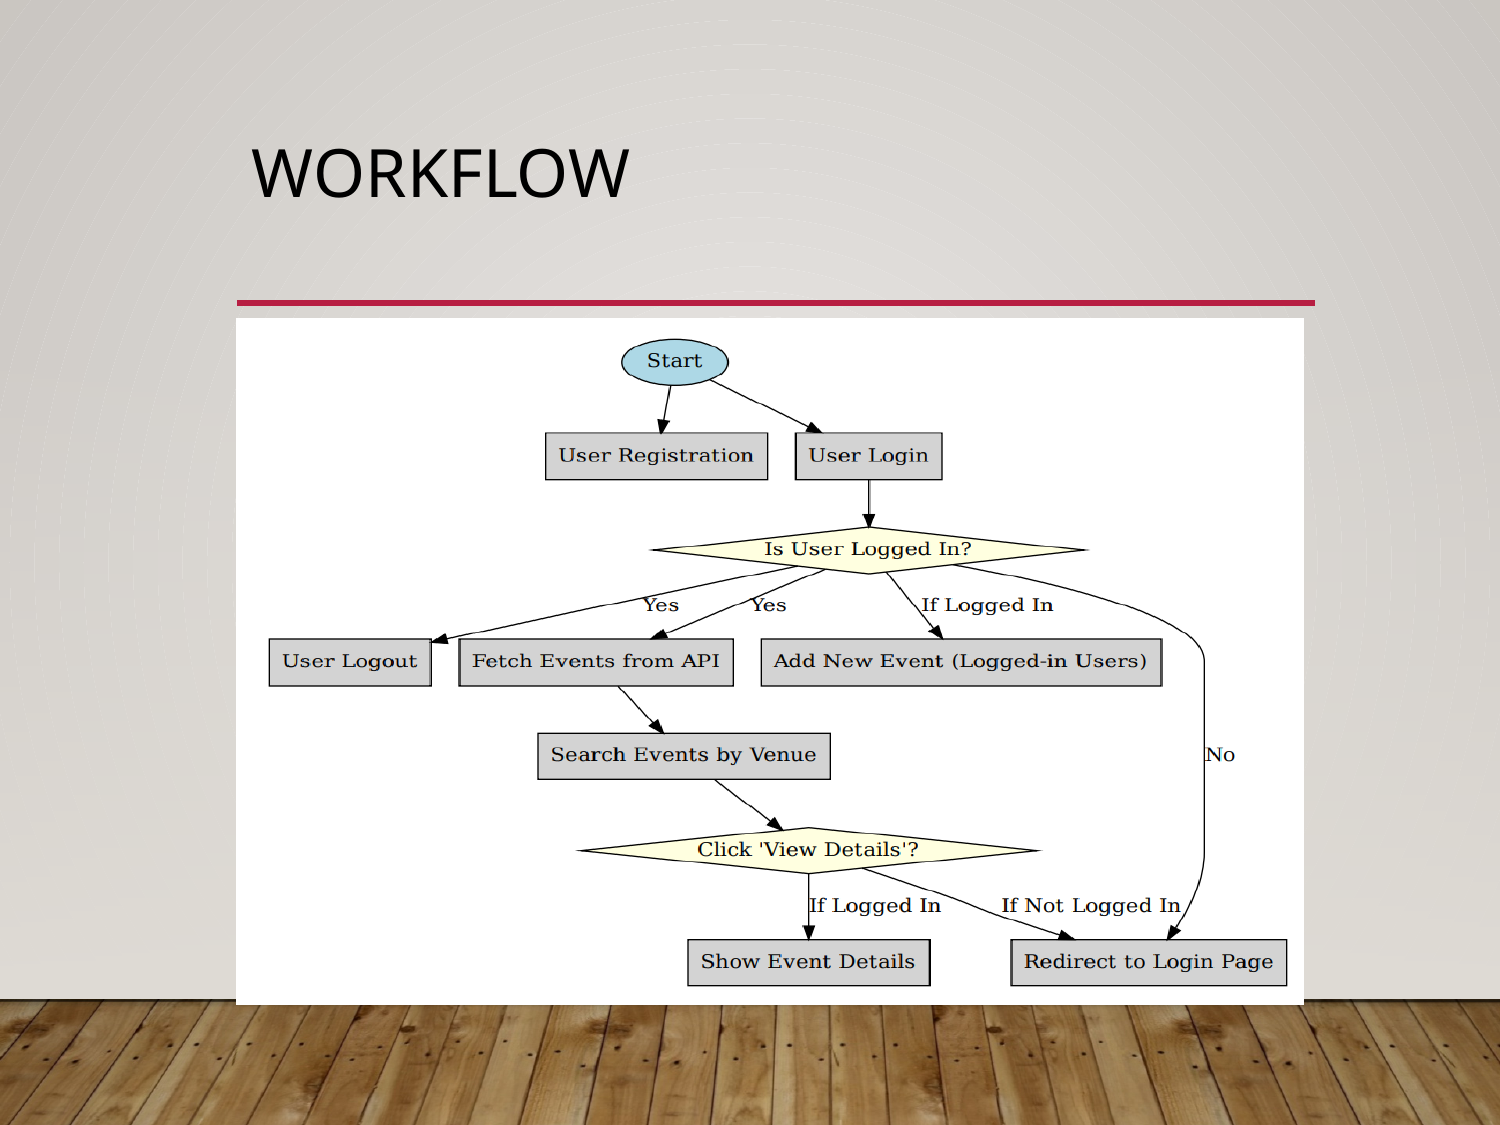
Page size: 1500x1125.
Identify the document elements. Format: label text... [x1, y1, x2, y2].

title Workflow [236, 131, 1315, 305]
picture [0, 318, 1500, 1125]
